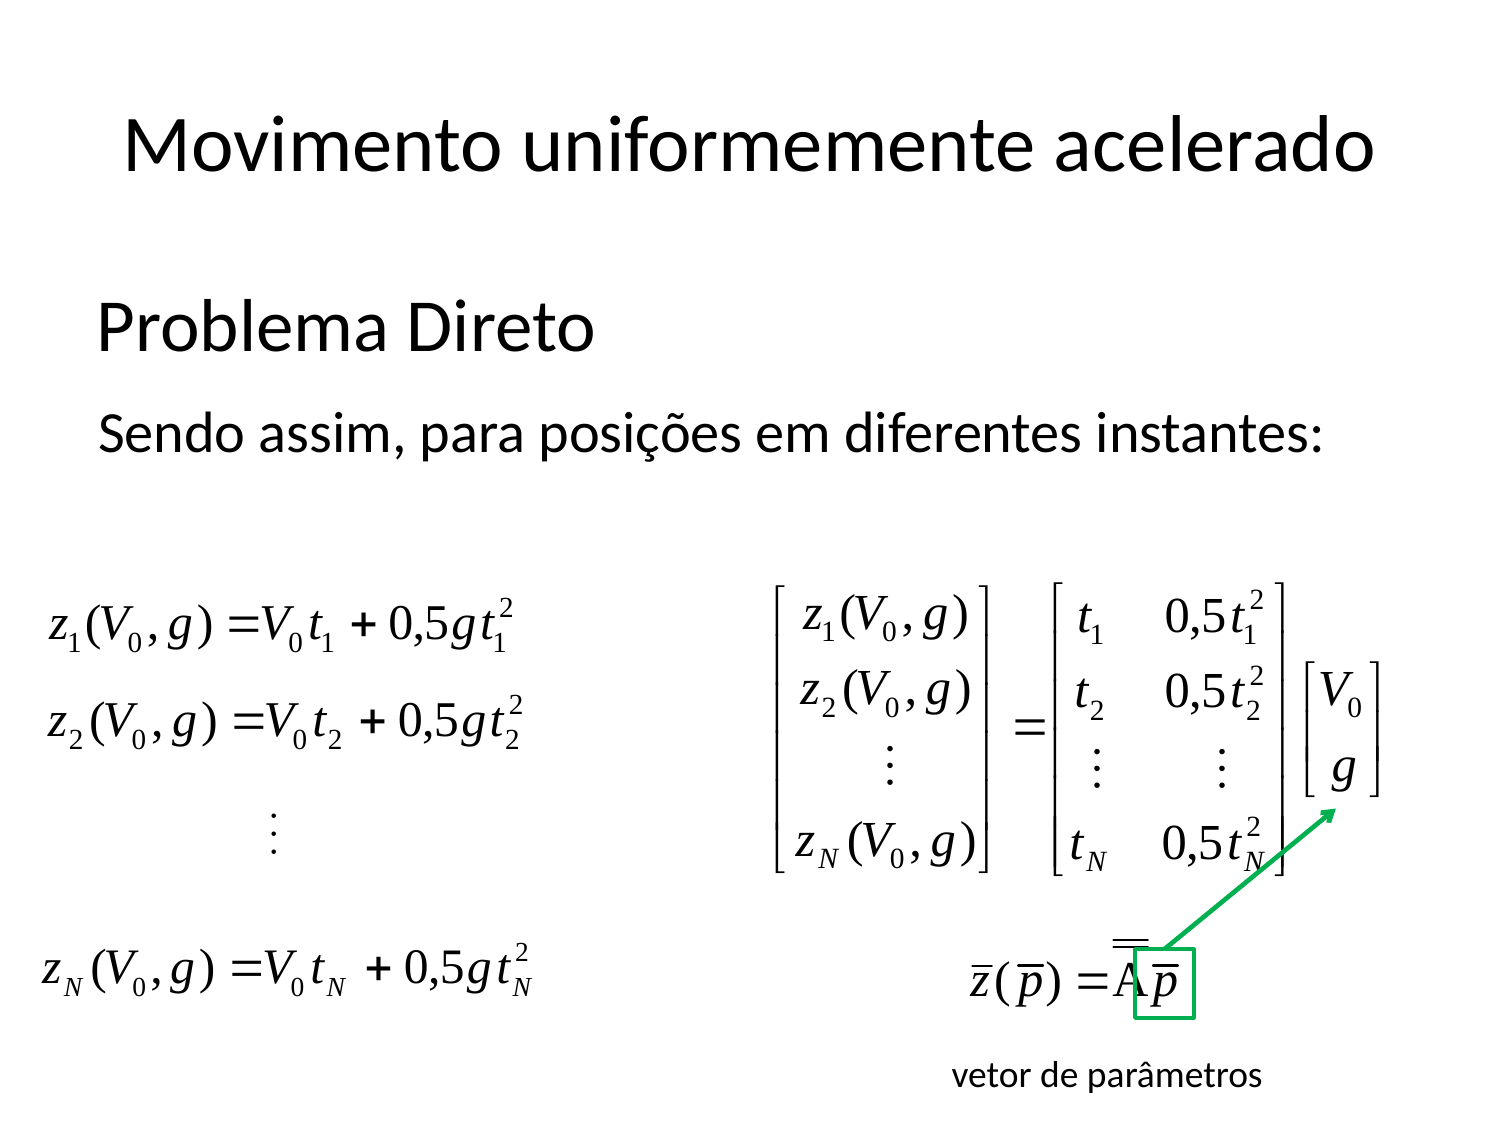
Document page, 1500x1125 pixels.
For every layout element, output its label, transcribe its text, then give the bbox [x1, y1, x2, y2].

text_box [39, 585, 523, 666]
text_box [960, 929, 1190, 1018]
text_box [764, 573, 1400, 886]
text_box vetor de parâmetros [890, 1042, 1325, 1103]
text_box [29, 928, 548, 1012]
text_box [37, 682, 534, 762]
text_box Problema Direto [81, 269, 832, 375]
text_box Sendo assim, para posições em diferentes instantes: [83, 386, 1385, 472]
text_box . . . [264, 794, 310, 874]
title Movimento uniformemente acelerado [75, 45, 1425, 233]
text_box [1179, 792, 1321, 965]
